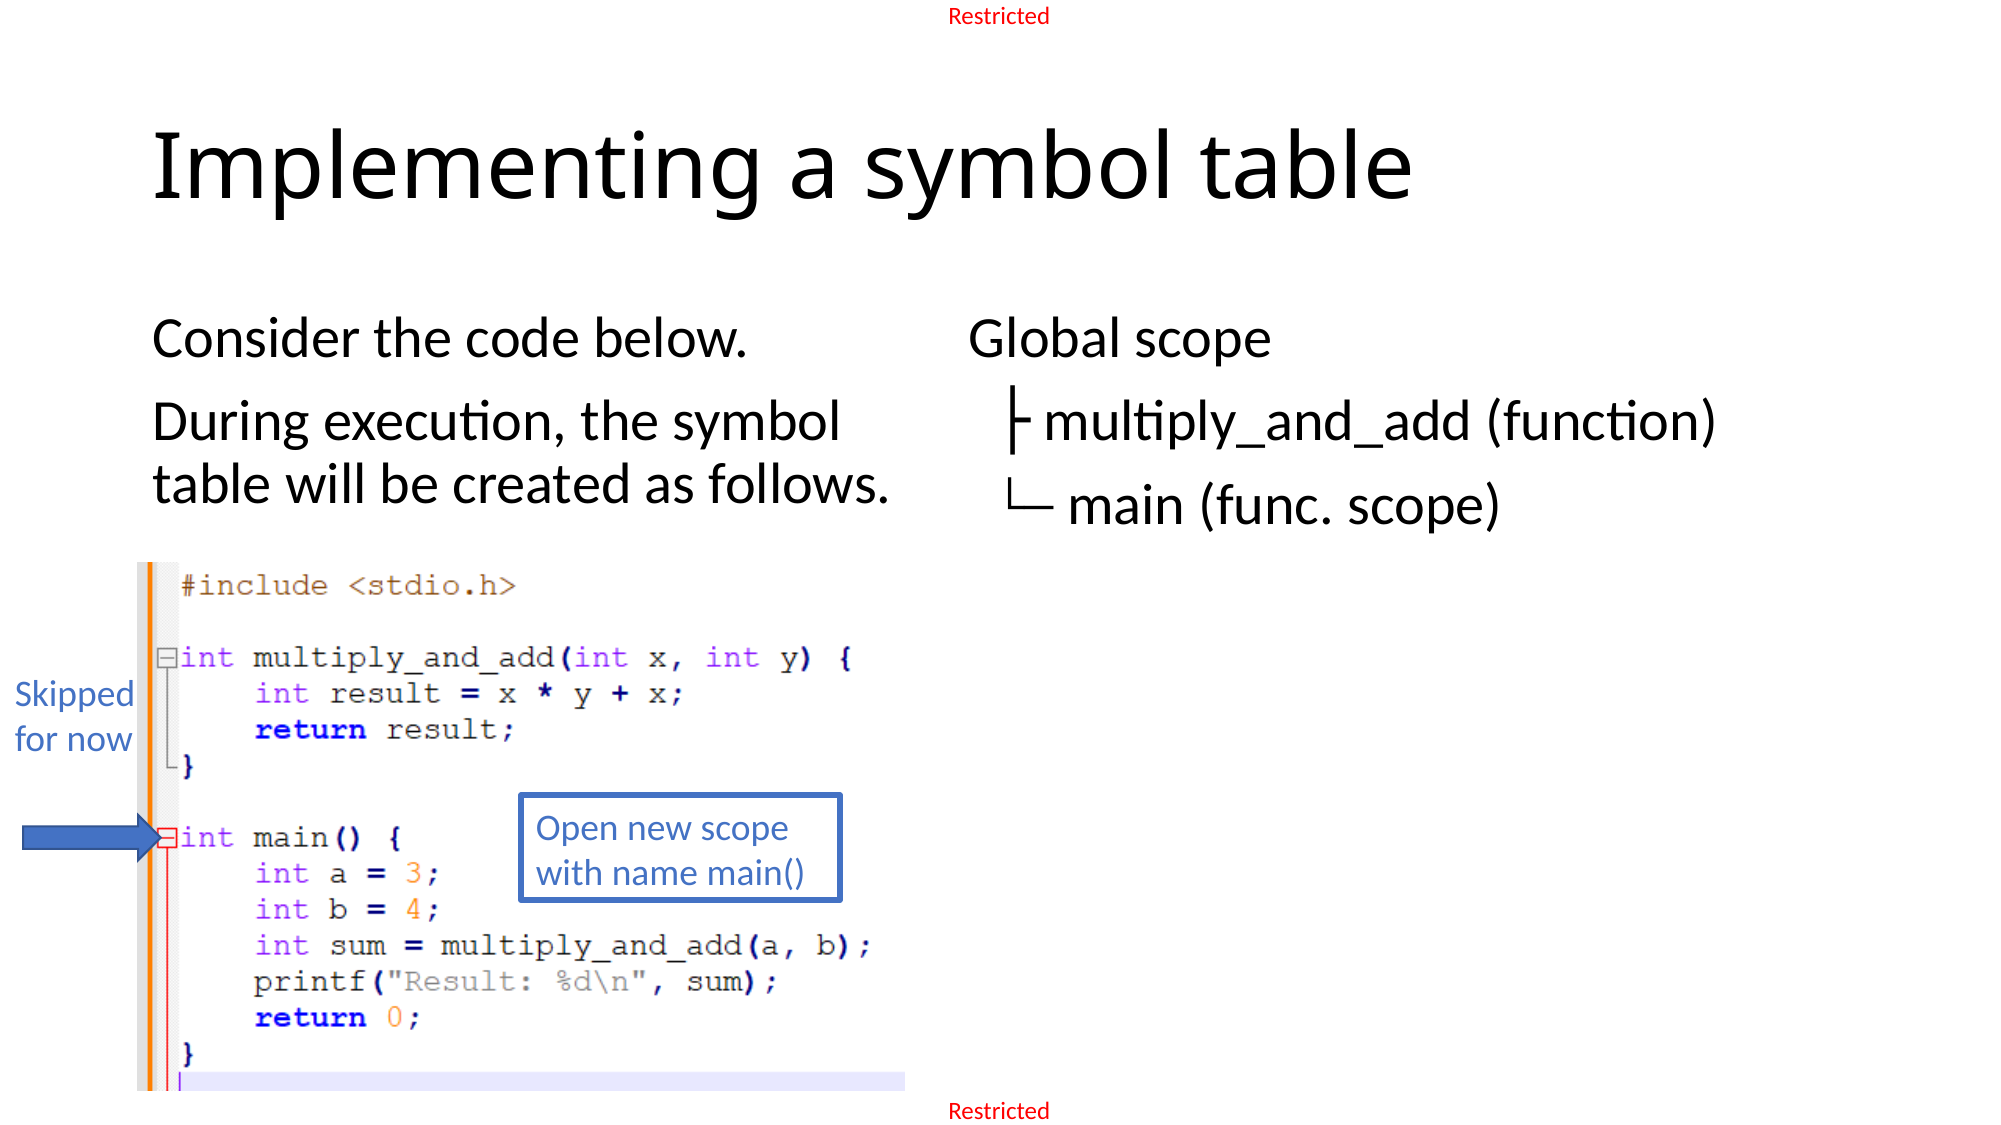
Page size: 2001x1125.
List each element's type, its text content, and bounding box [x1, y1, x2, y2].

list Consider the code below. During execution, the symbol table will be created as follows. [137, 299, 953, 1014]
picture [137, 562, 905, 1091]
title Implementing a symbol table [137, 59, 1863, 278]
text_box Skipped for now [0, 661, 137, 767]
text_box [22, 825, 137, 850]
list Global scope ├ multiply_and_add (function) └─ main (func. scope) [953, 299, 2000, 1125]
